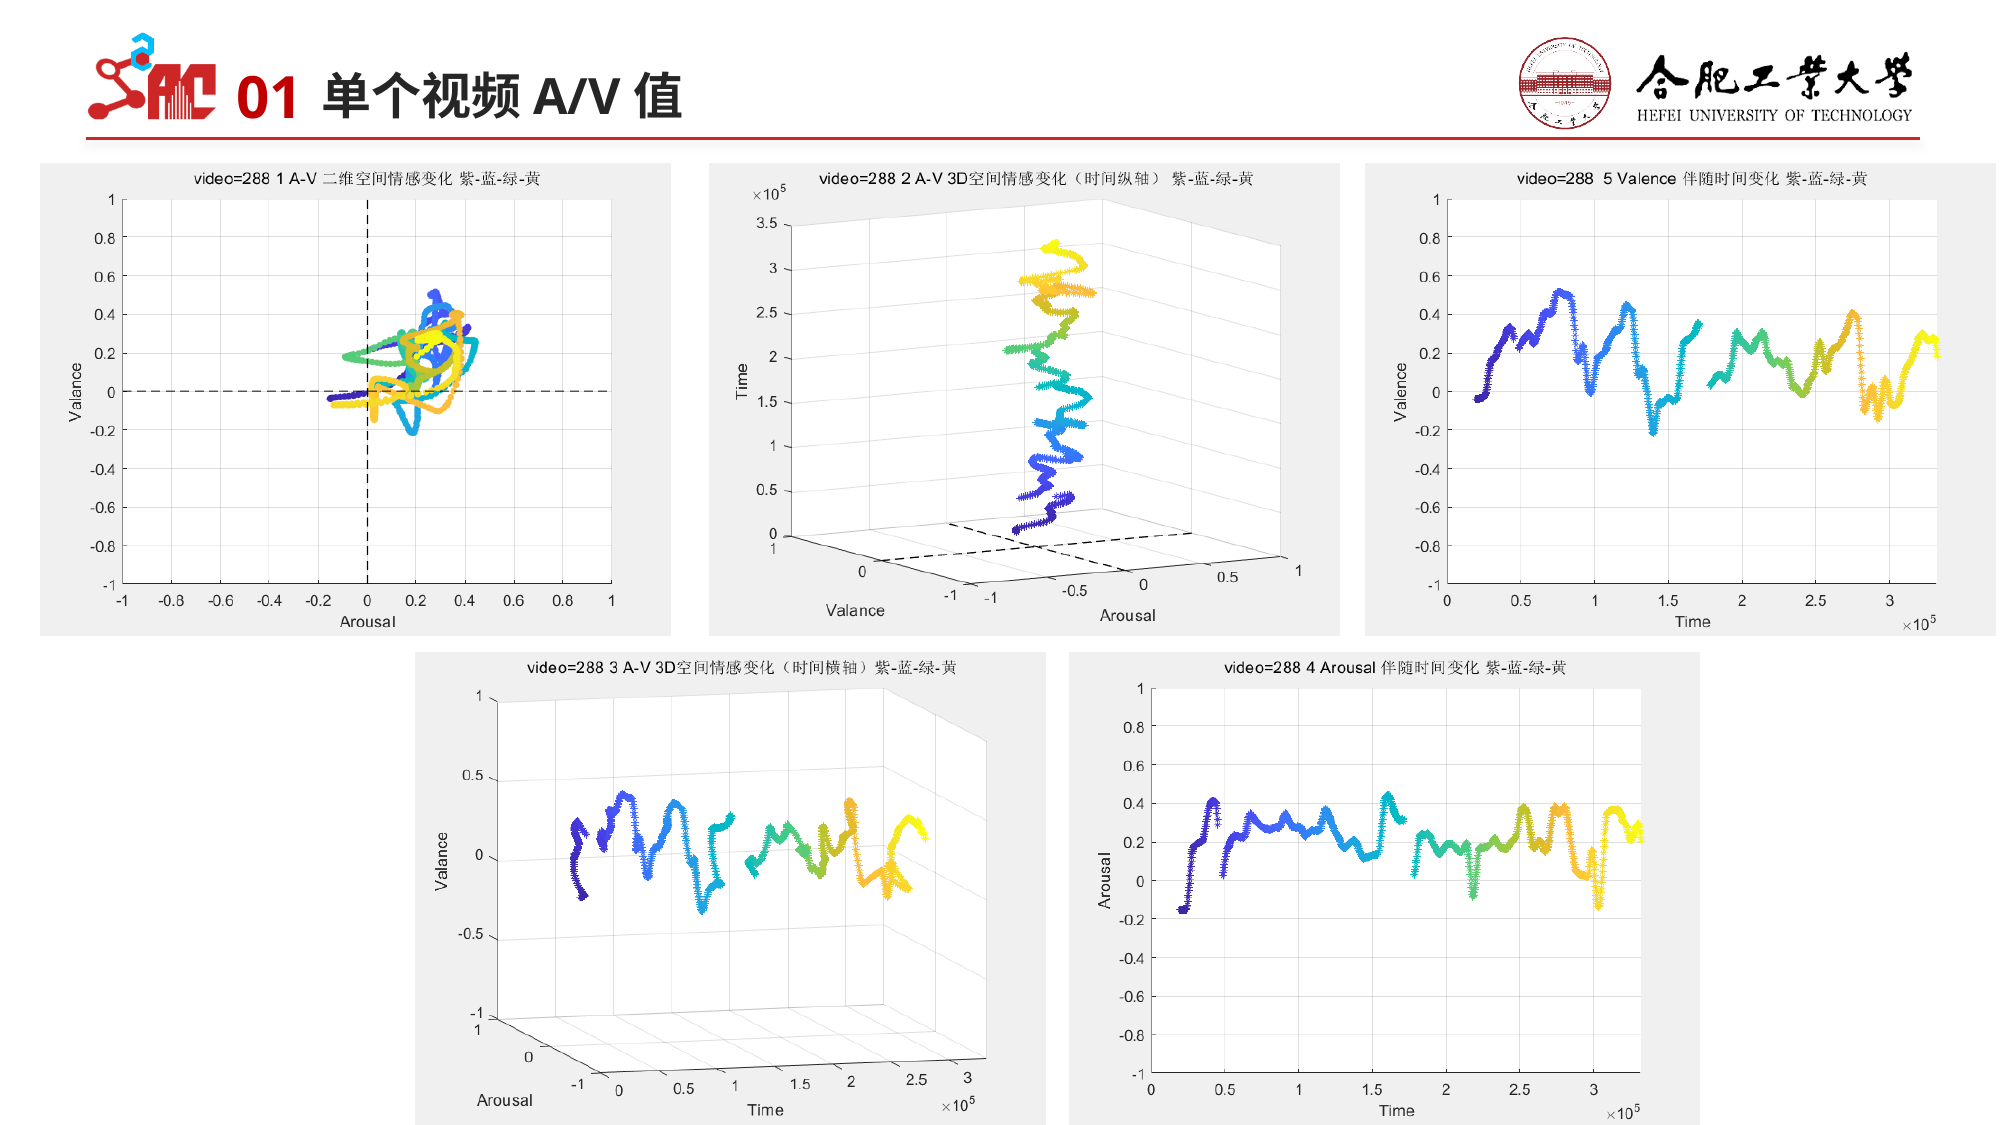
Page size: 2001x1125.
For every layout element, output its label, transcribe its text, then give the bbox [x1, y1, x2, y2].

picture [1069, 652, 1700, 1125]
text_box 01 [221, 35, 346, 139]
picture [415, 652, 1046, 1125]
picture [40, 163, 671, 636]
picture [1511, 29, 1955, 136]
picture [1365, 163, 1996, 636]
picture [85, 12, 220, 147]
text_box 单个视频A/V值 [306, 41, 1233, 132]
picture [709, 163, 1340, 636]
